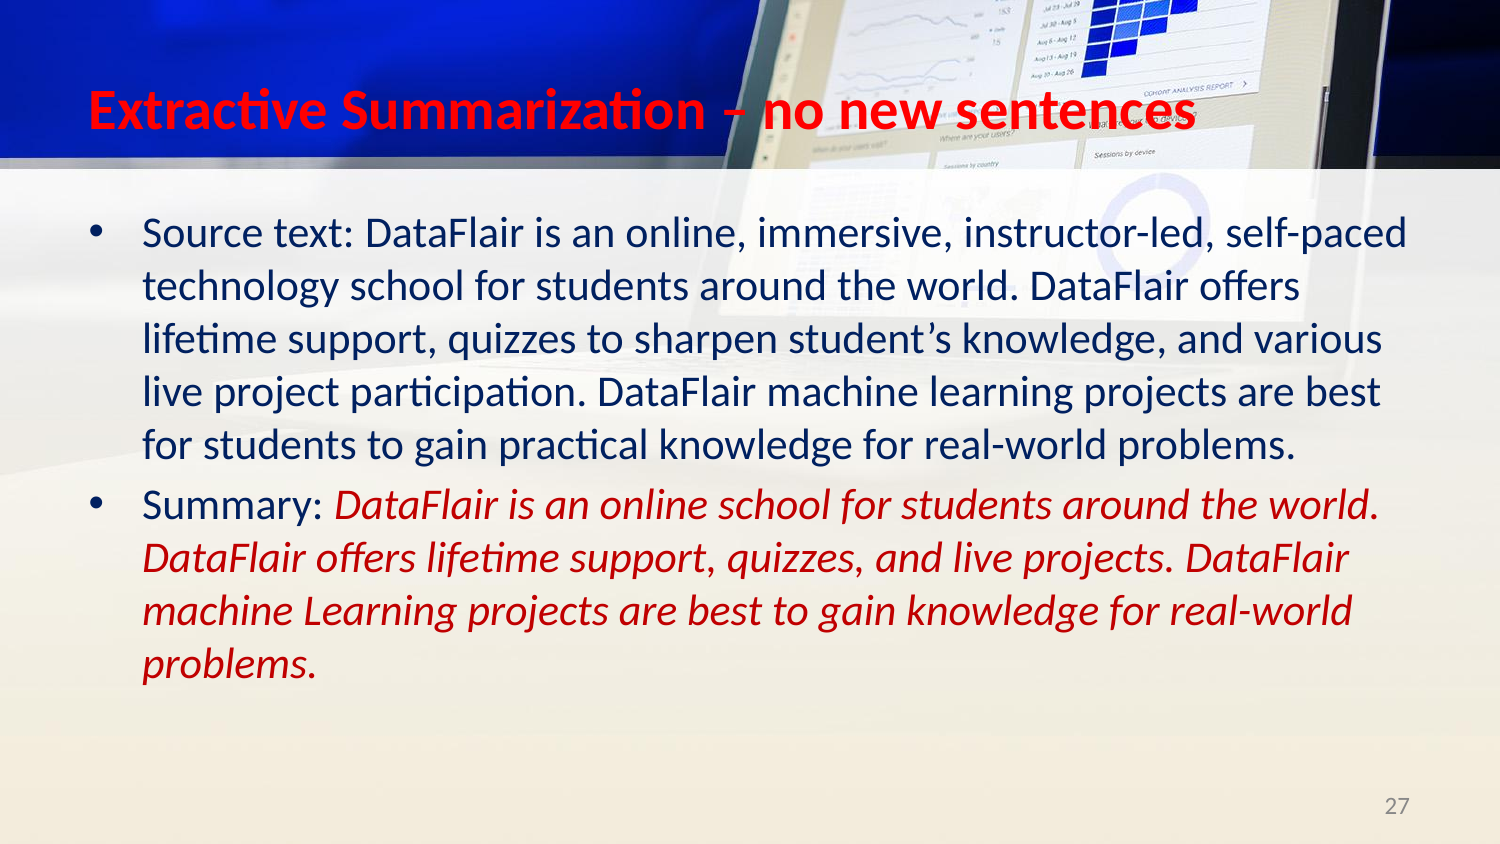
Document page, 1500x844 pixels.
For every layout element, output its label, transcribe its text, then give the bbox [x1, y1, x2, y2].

picture [0, 0, 1500, 844]
title Extractive Summarization – no new sentences [73, 44, 1427, 170]
slide_number ‹#› [1074, 782, 1425, 827]
list Source text: DataFlair is an online, immersive, instructor-led, self-paced technology school for students around the world. DataFlair offers lifetime support, quizzes to sharpen student’s knowledge, and various live project participation. DataFlair machine learning projects are best for students to gain practical knowledge for real-world problems. Summary: DataFlair is an online school for students around the world. DataFlair offers lifetime support, quizzes, and live projects. DataFlair machine Learning projects are best to gain knowledge for real-world problems. [73, 196, 1427, 798]
